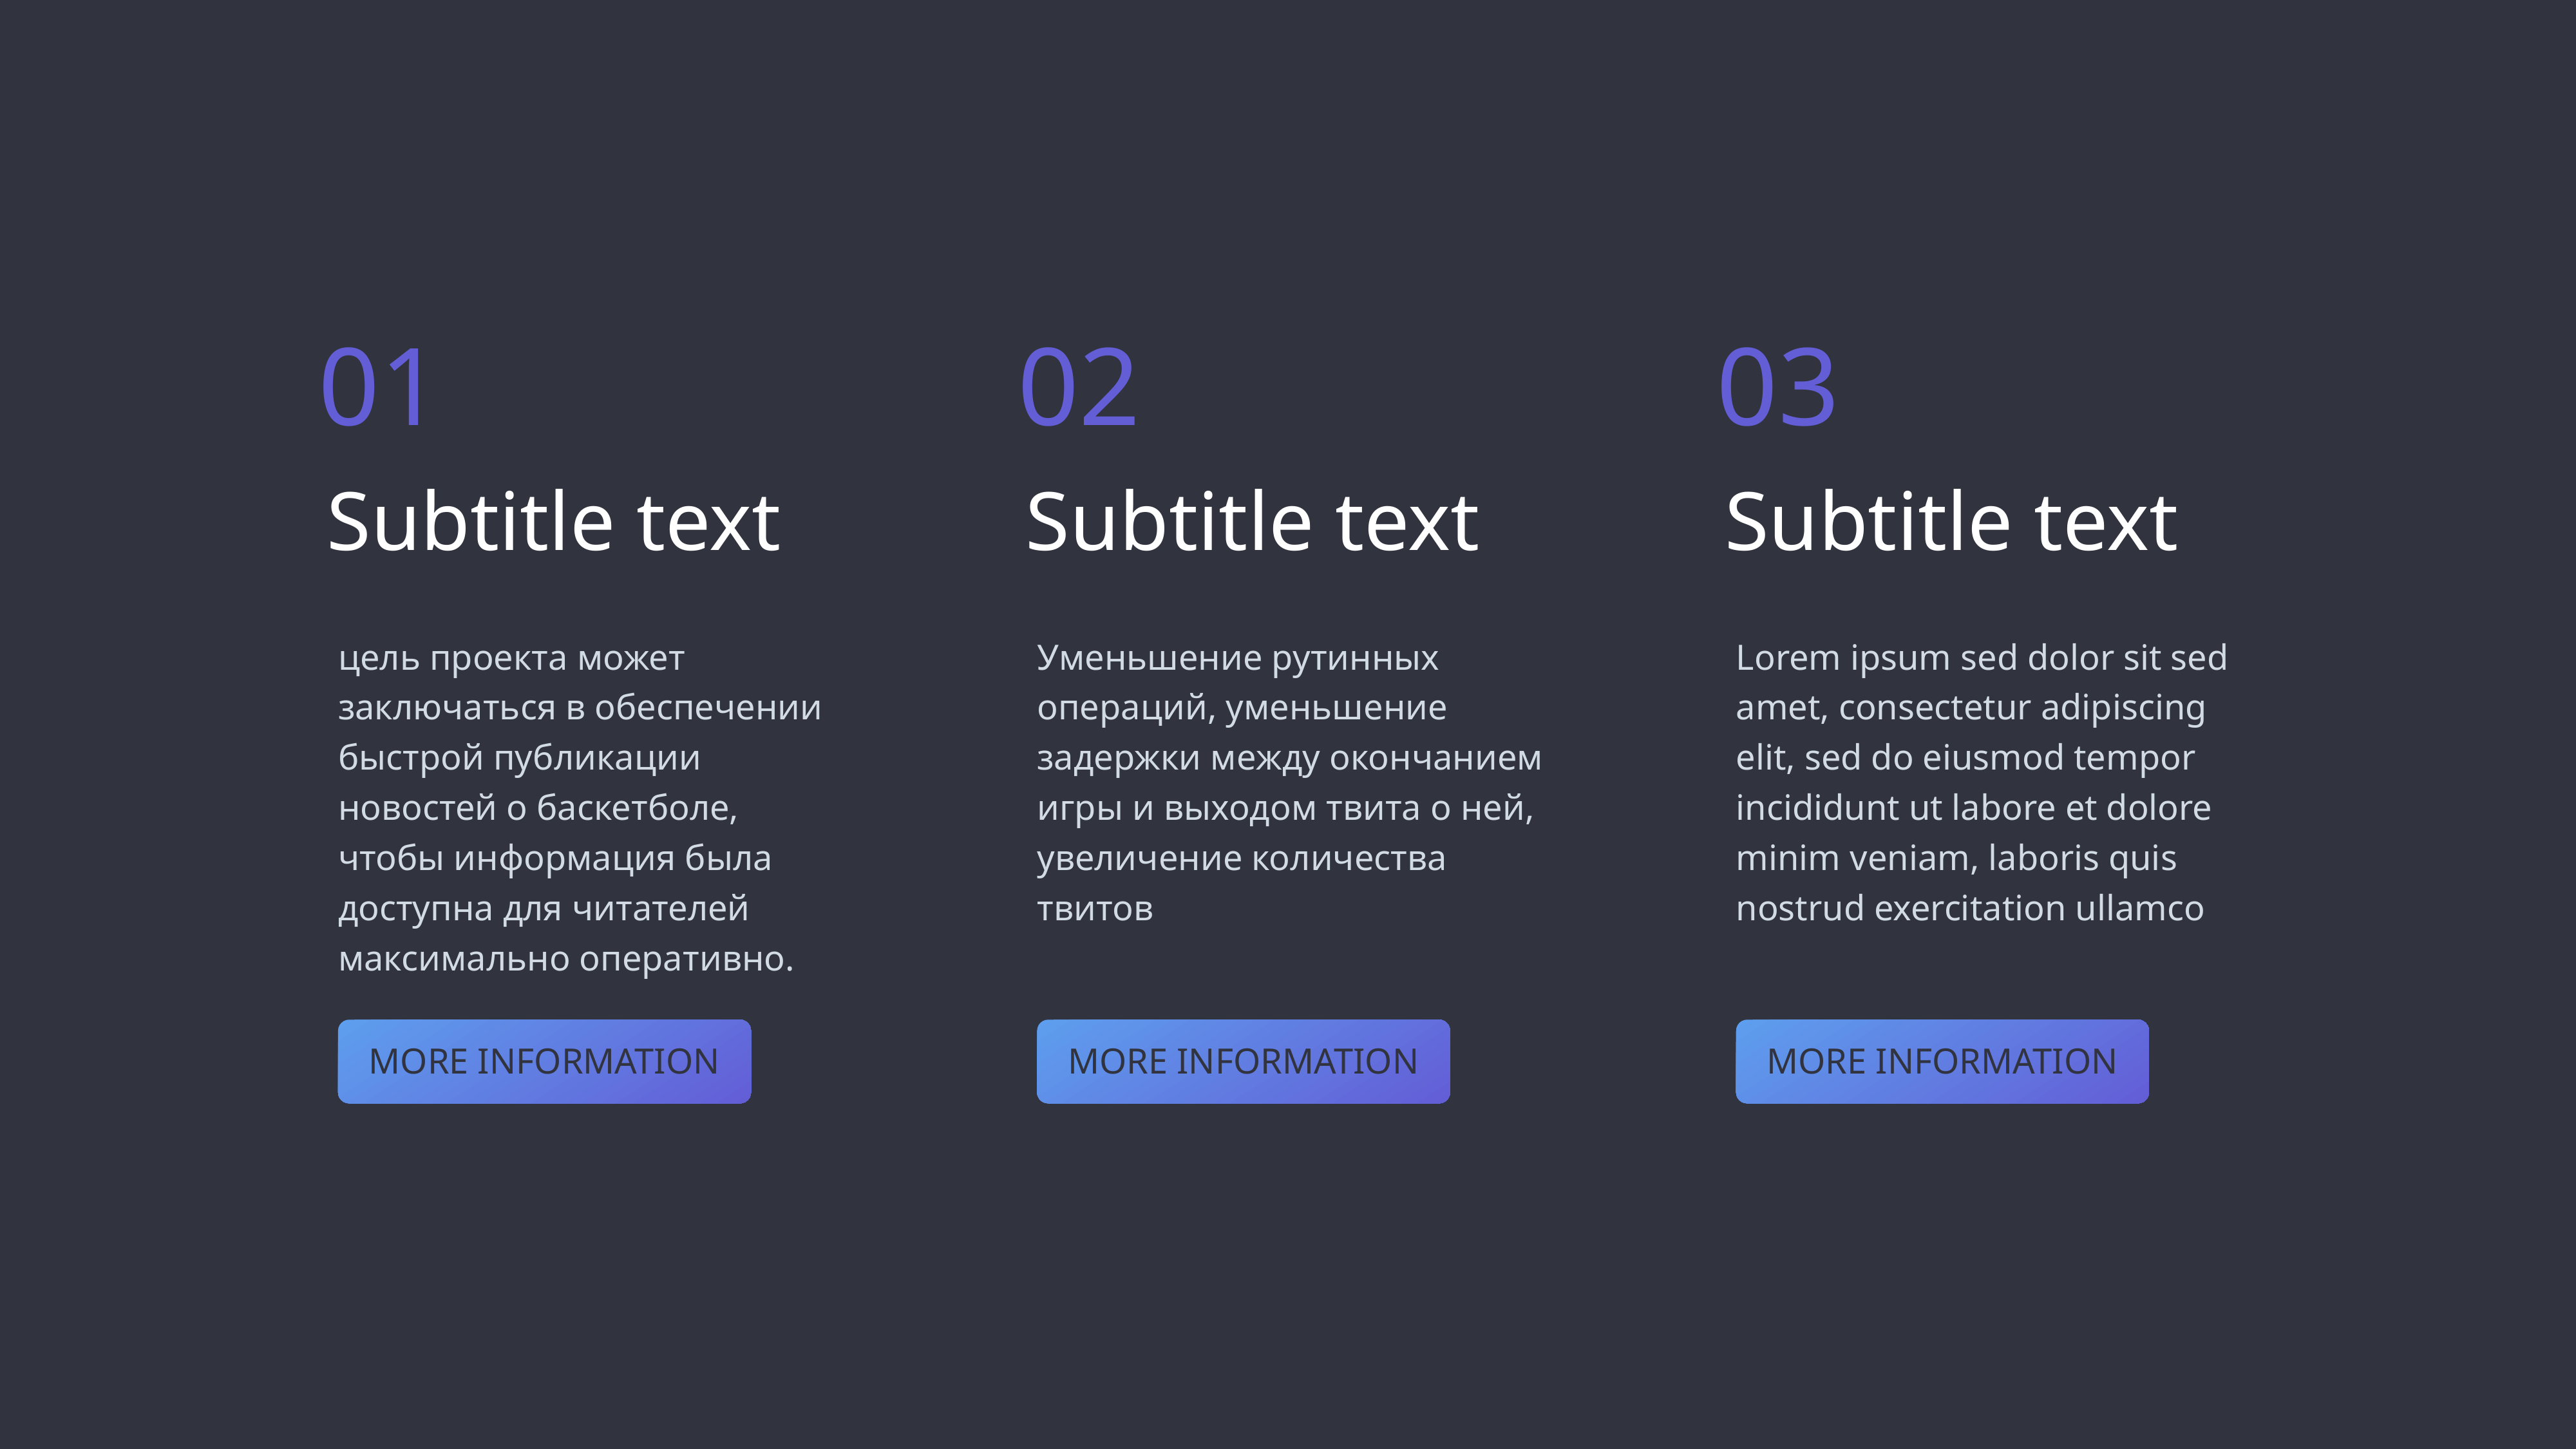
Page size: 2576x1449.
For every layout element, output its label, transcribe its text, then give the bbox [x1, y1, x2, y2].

text_box 03 [1711, 312, 1940, 452]
text_box [257, 257, 916, 1191]
text_box Уменьшение рутинных операций, уменьшение задержки между окончанием игры и выходом твита о ней, увеличение количества твитов [1032, 621, 1558, 933]
text_box [1655, 257, 2314, 1191]
text_box Subtitle text [1719, 464, 2250, 572]
text_box 02 [1012, 312, 1242, 452]
text_box [337, 1019, 752, 1104]
text_box цель проекта может заключаться в обеспечении быстрой публикации новостей о баскетболе, чтобы информация была доступна для читателей максимально оперативно. [332, 621, 860, 983]
text_box Subtitle text [1020, 464, 1551, 572]
text_box 01 [313, 312, 543, 452]
text_box More Information [342, 1034, 747, 1086]
text_box [1037, 1019, 1450, 1104]
text_box [956, 257, 1615, 1191]
text_box More Information [1739, 1034, 2145, 1086]
text_box More Information [1041, 1034, 1446, 1086]
text_box [1736, 1019, 2149, 1104]
text_box Lorem ipsum sed dolor sit sed amet, consectetur adipiscing elit, sed do eiusmod tempor incididunt ut labore et dolore minim veniam, laboris quis nostrud exercitation ullamco [1730, 621, 2258, 933]
text_box Subtitle text [321, 464, 819, 572]
